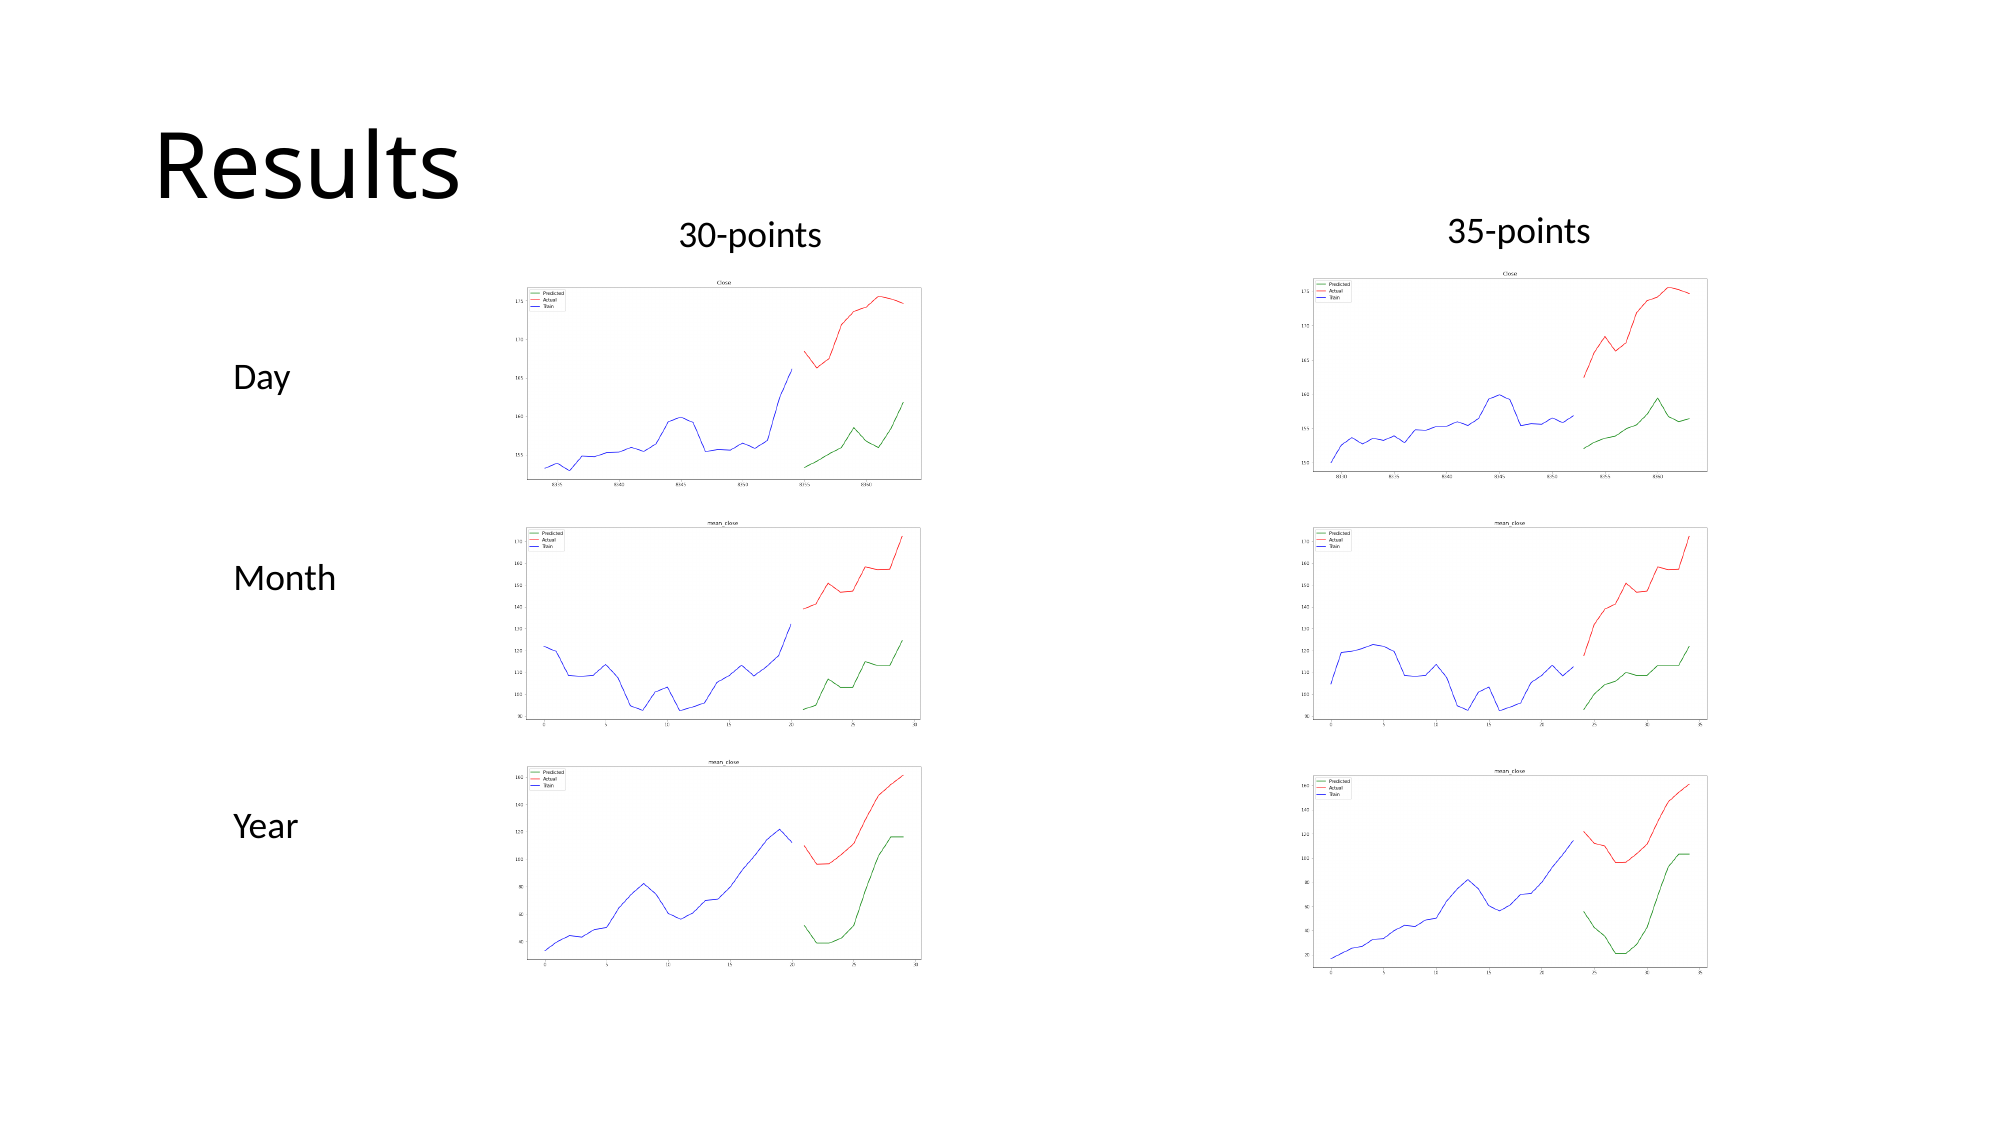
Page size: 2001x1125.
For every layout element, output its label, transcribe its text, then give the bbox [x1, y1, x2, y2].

text_box 35-points [1432, 198, 1608, 259]
picture [512, 756, 924, 970]
text_box 30-points [663, 202, 839, 263]
text_box Year [218, 794, 363, 854]
title Results [137, 59, 1863, 278]
picture [512, 277, 924, 490]
picture [511, 517, 923, 730]
text_box Day [218, 344, 363, 405]
picture [1298, 517, 1710, 730]
picture [1298, 268, 1710, 482]
picture [1298, 765, 1710, 978]
text_box Month [218, 546, 363, 606]
